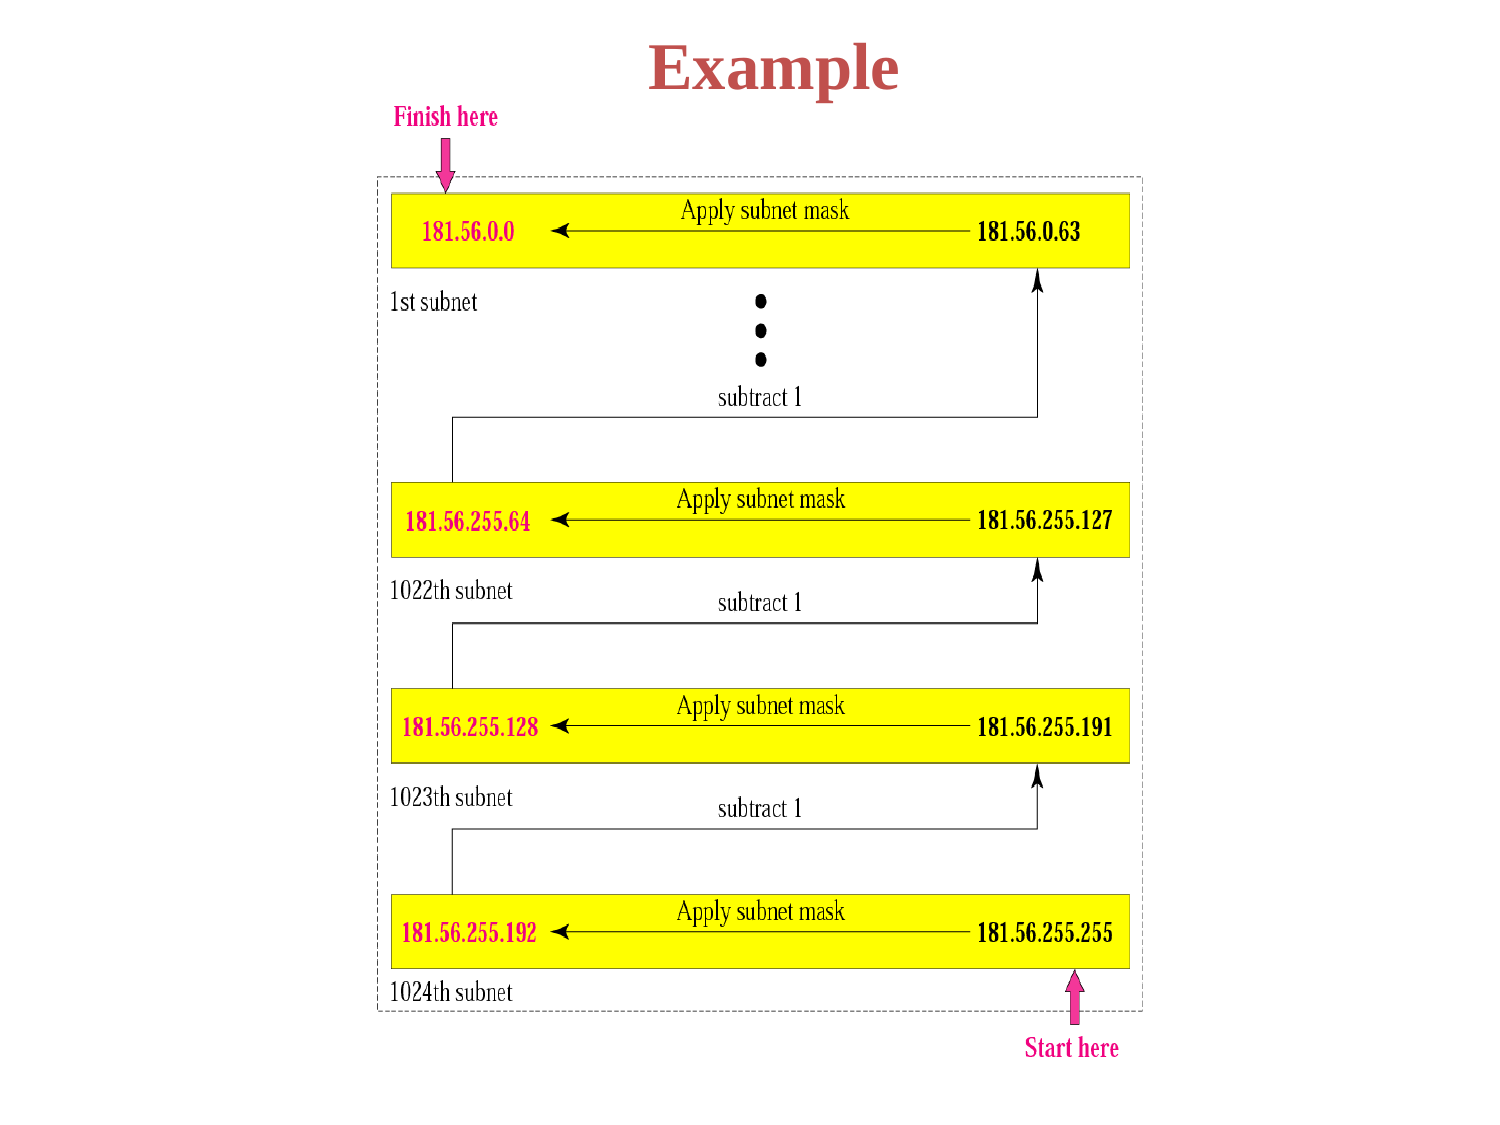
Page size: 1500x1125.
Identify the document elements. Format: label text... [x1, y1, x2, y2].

picture [377, 101, 1143, 1065]
text_box Example [633, 15, 933, 100]
